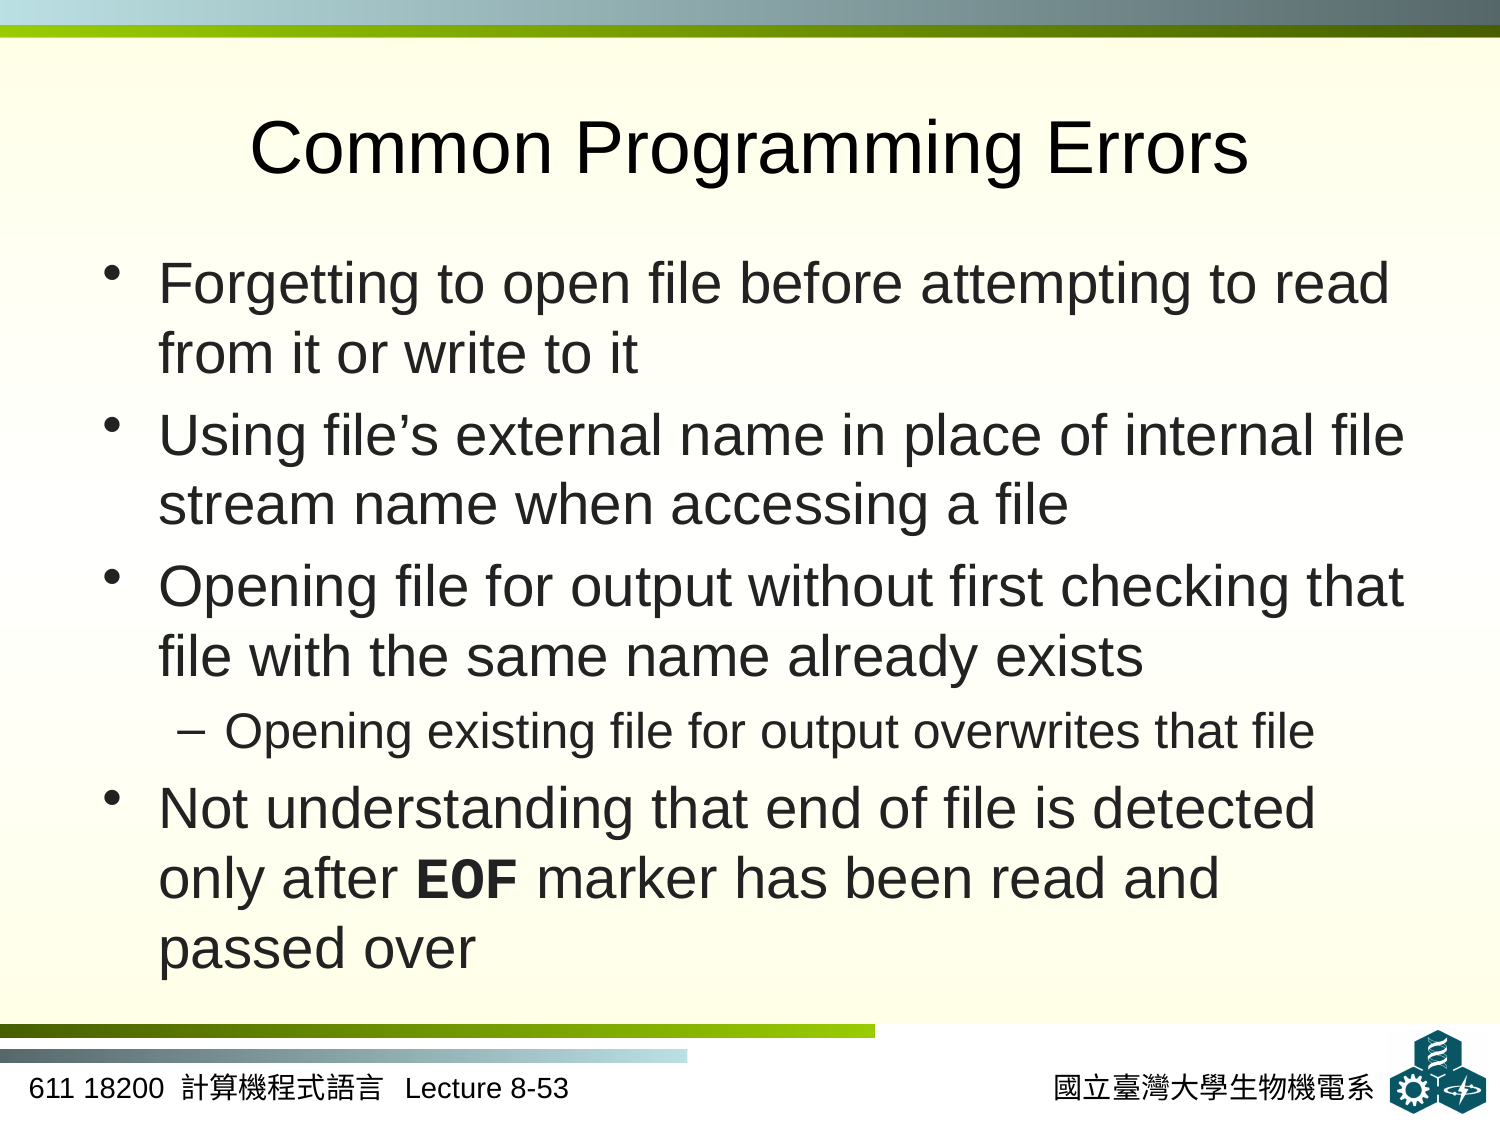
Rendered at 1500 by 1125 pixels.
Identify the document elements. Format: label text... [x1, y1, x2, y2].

title Common Programming Errors [87, 49, 1413, 237]
picture [1387, 1029, 1488, 1115]
text_box Forgetting to open file before attempting to read from it or write to it Using file’s external name in place of internal file stream name when accessing a file Opening file for output without first checking that file with the same name already exists Opening existing file for output overwrites that file Not understanding that end of file is detected only after EOF marker has been read and passed over [87, 237, 1438, 1038]
